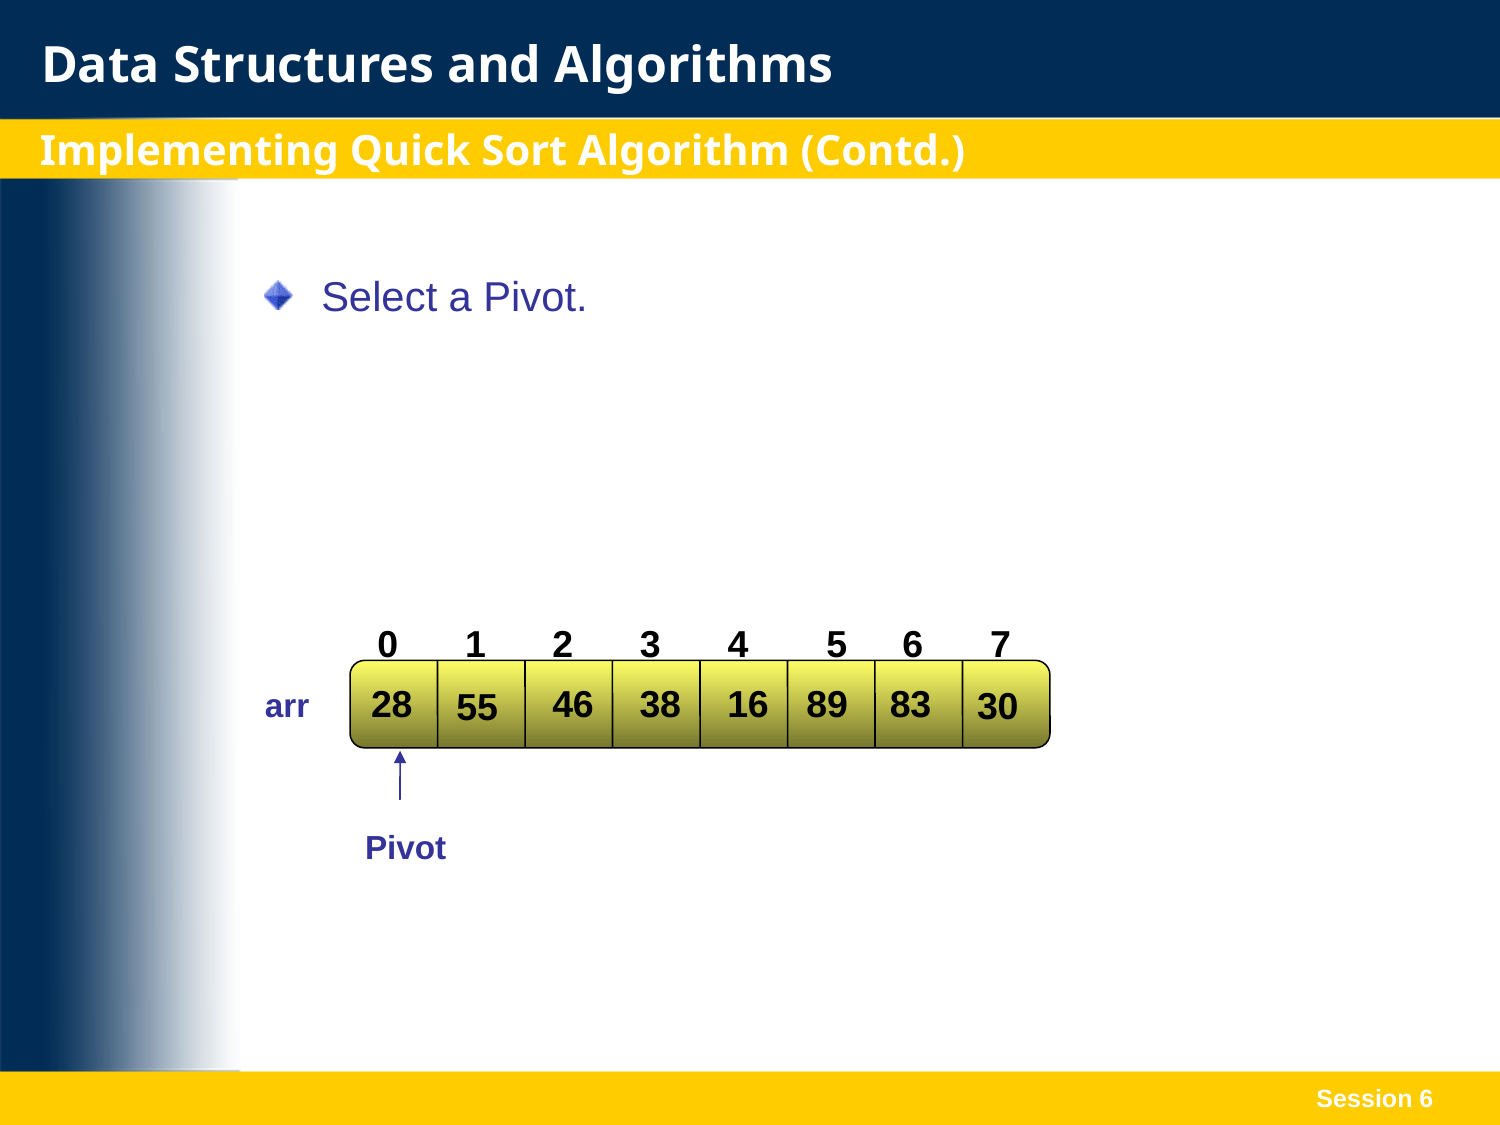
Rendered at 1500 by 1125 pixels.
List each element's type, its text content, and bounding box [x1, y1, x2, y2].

text_box [350, 660, 437, 748]
text_box 83 [874, 672, 950, 733]
text_box [613, 660, 700, 748]
text_box [438, 660, 525, 748]
text_box [788, 660, 875, 748]
text_box 0 [362, 612, 414, 672]
text_box 46 [537, 672, 613, 733]
text_box [875, 660, 887, 672]
text_box 7 [975, 612, 1026, 673]
text_box 3 [625, 612, 676, 672]
text_box 30 [962, 674, 1038, 735]
text_box [700, 660, 787, 748]
text_box [963, 660, 1051, 748]
text_box 28 [356, 672, 432, 733]
picture [0, 0, 1500, 1125]
text_box Select a Pivot. [250, 262, 1451, 950]
text_box [876, 660, 962, 748]
text_box 38 [624, 672, 700, 733]
text_box 5 [811, 612, 863, 673]
text_box 55 [441, 675, 517, 735]
text_box [526, 660, 612, 748]
text_box 4 [712, 612, 764, 672]
text_box 89 [791, 672, 867, 733]
text_box 1 [450, 612, 501, 673]
text_box 6 [887, 612, 939, 673]
text_box Pivot [350, 818, 462, 874]
text_box Implementing Quick Sort Algorithm (Contd.) [25, 116, 1151, 182]
text_box arr [250, 676, 325, 732]
text_box [393, 750, 407, 800]
text_box 2 [537, 612, 589, 672]
text_box 16 [712, 672, 787, 733]
